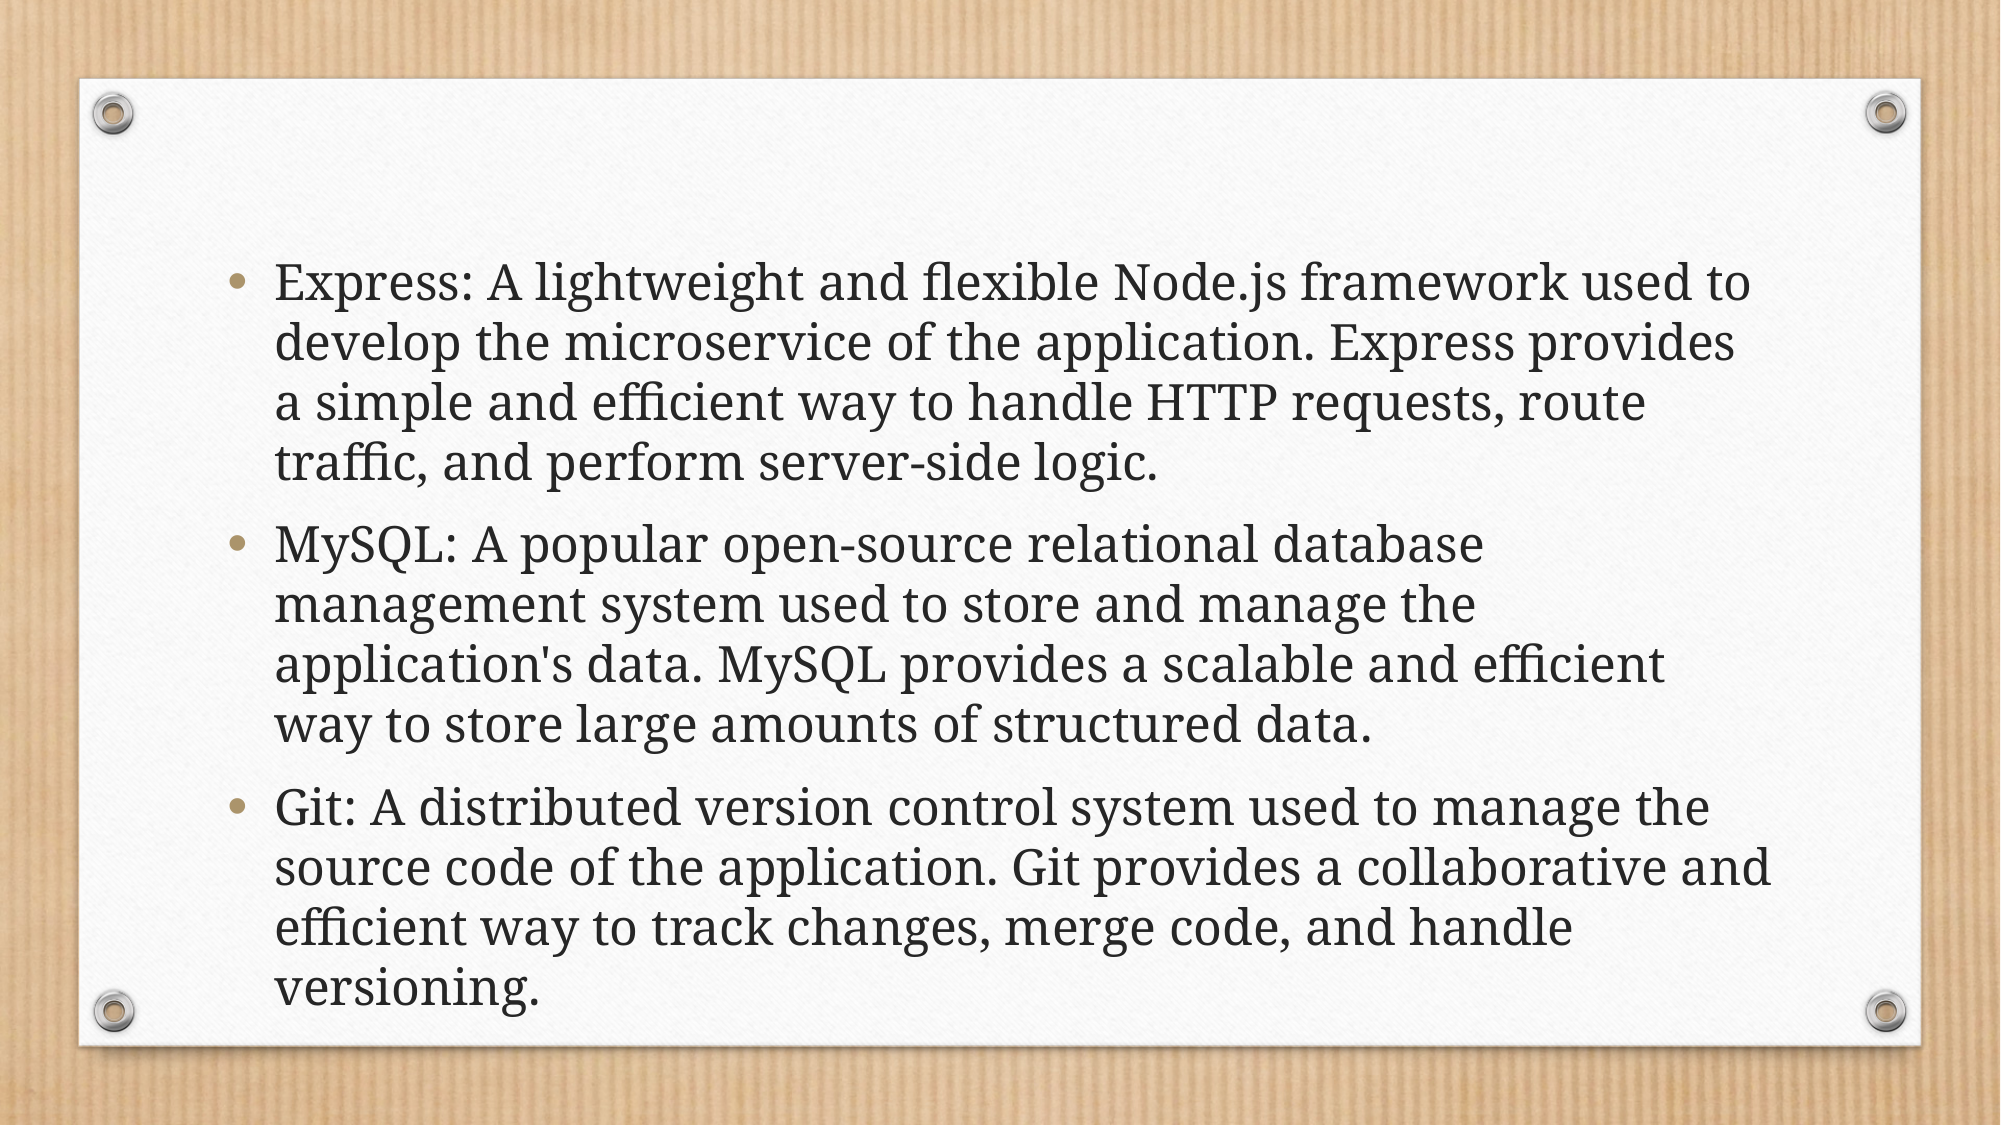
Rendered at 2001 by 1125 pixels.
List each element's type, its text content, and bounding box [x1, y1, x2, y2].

picture [0, 0, 2001, 1125]
text_box Express: A lightweight and flexible Node.js framework used to develop the microservice of the application. Express provides a simple and efficient way to handle HTTP requests, route traffic, and perform server-side logic. MySQL: A popular open-source relational database management system used to store and manage the application's data. MySQL provides a scalable and efficient way to store large amounts of structured data. Git: A distributed version control system used to manage the source code of the application. Git provides a collaborative and efficient way to track changes, merge code, and handle versioning. [212, 242, 1788, 755]
